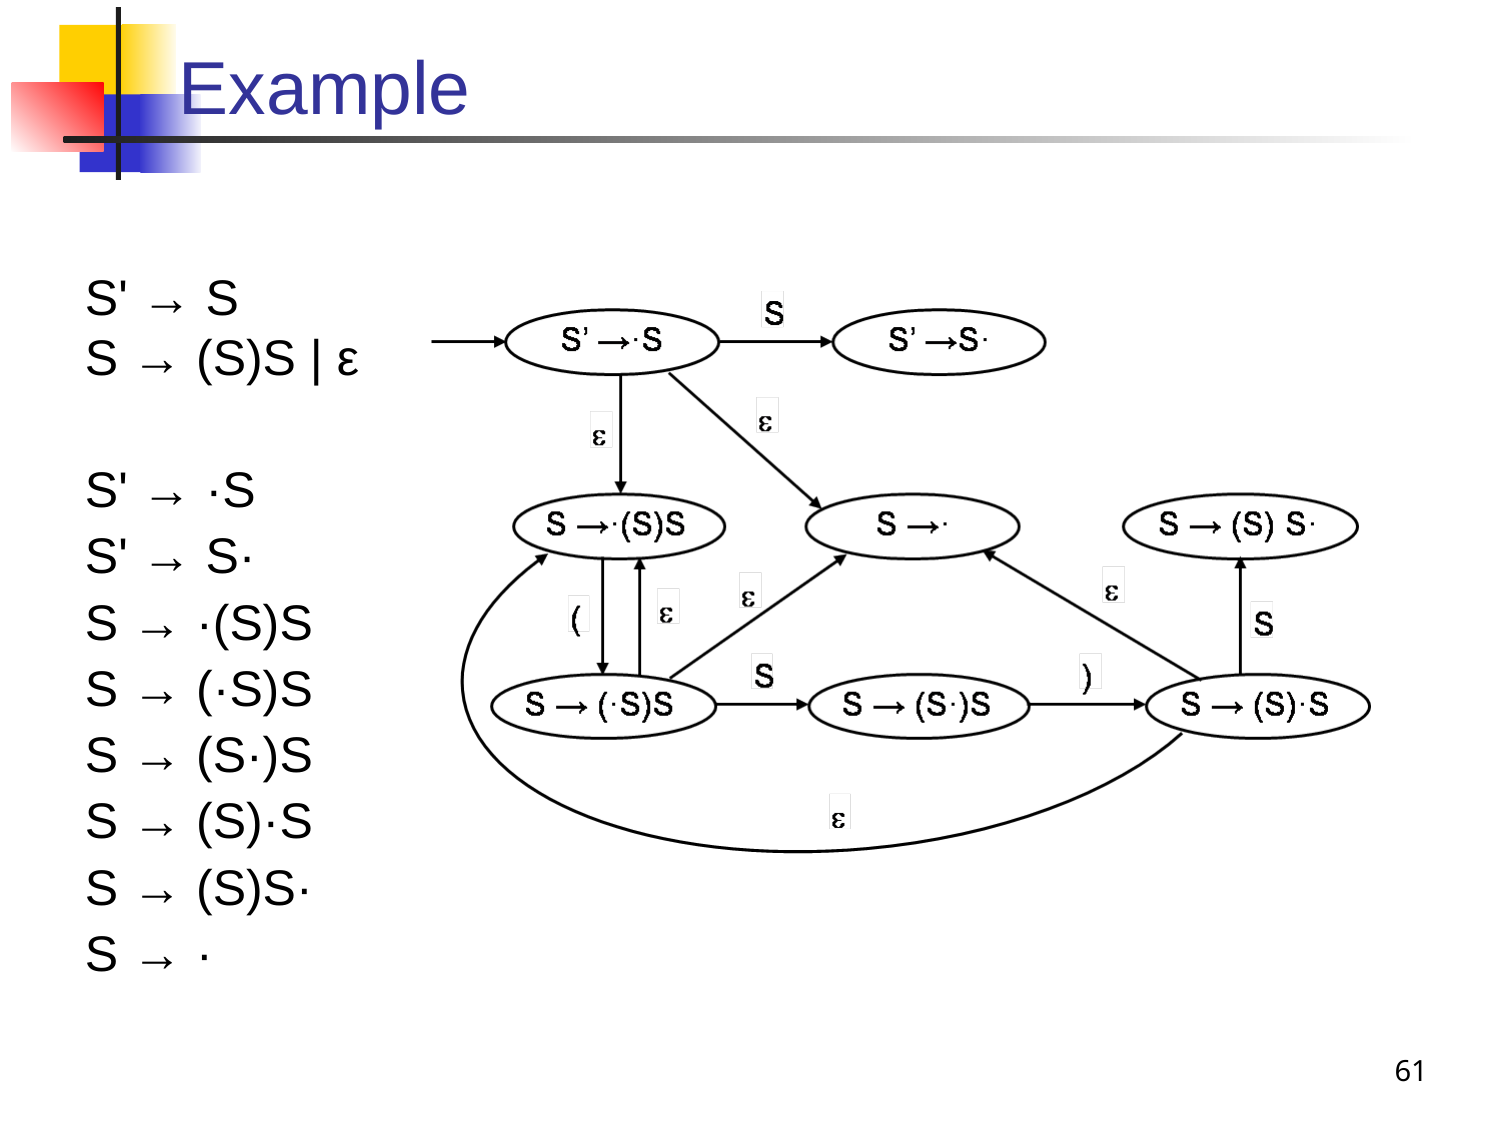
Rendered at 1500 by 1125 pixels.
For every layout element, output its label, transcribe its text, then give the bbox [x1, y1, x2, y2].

text_box S' → S S → (S)S | ε S' → ·S S' → S· S → ·(S)S S → (·S)S S → (S·)S S → (S)·S S → (S)S· S → · [70, 257, 387, 989]
picture [429, 280, 1372, 854]
slide_number 61 [1130, 1023, 1444, 1100]
title Example [163, 34, 1466, 138]
